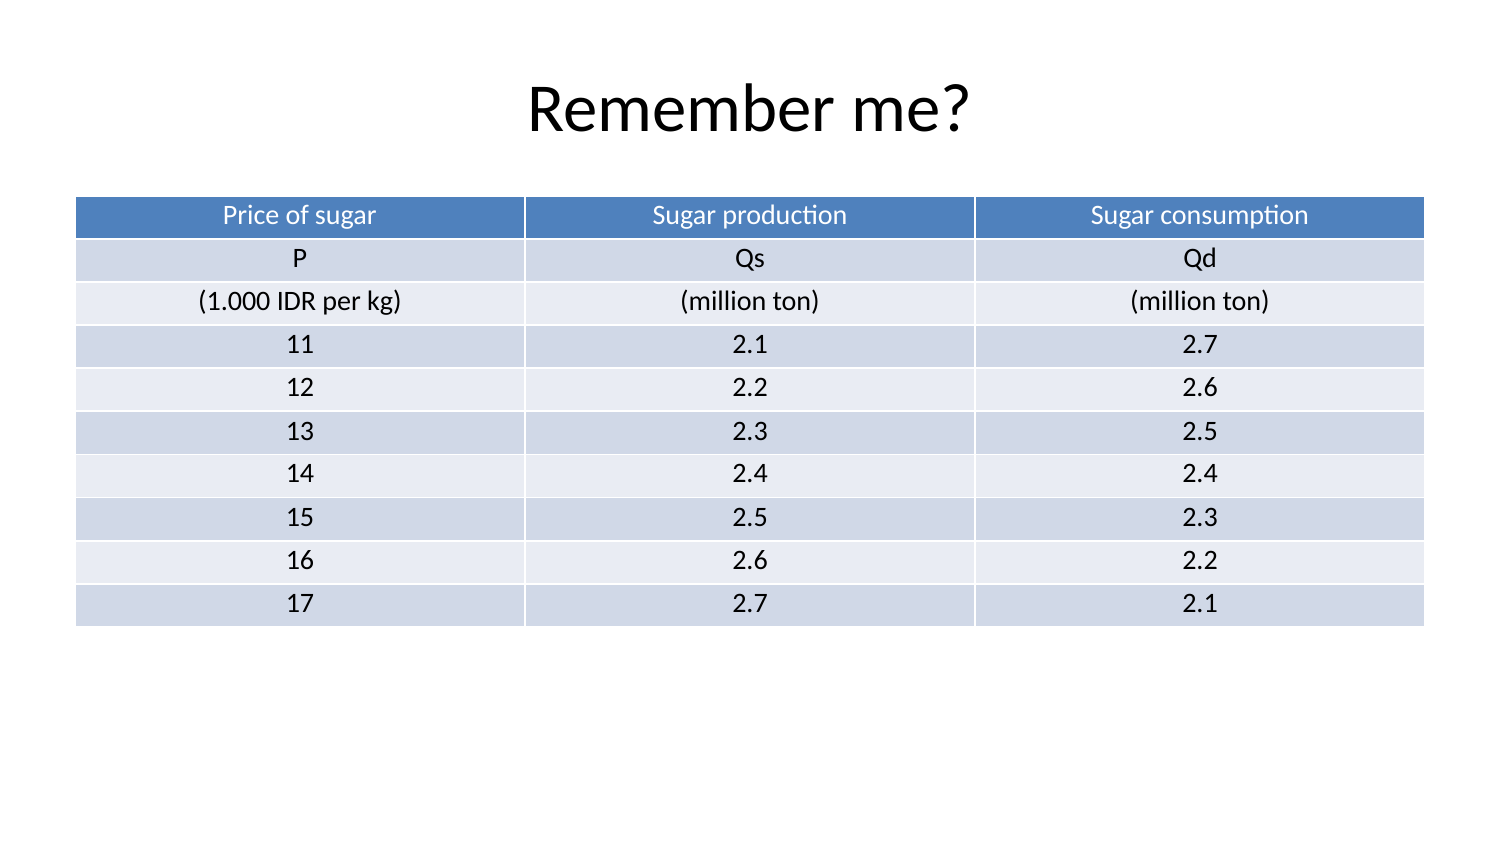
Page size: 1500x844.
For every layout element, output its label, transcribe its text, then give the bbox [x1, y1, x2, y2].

table_cell 15 [76, 498, 524, 540]
table_cell 12 [76, 369, 524, 410]
table_cell Qd [976, 240, 1424, 281]
table_cell 2.7 [976, 326, 1424, 367]
table_cell P [76, 240, 524, 281]
table_cell 16 [76, 542, 524, 583]
table_cell (million ton) [526, 283, 974, 324]
table_cell 2.1 [976, 585, 1424, 626]
table_cell 2.7 [526, 585, 974, 626]
table_cell 2.3 [526, 412, 974, 454]
table_cell 2.4 [976, 455, 1424, 497]
table_cell (million ton) [976, 283, 1424, 324]
table_header Sugar consumption [976, 197, 1424, 238]
table_cell 13 [76, 412, 524, 454]
table_cell 2.6 [526, 542, 974, 583]
table_cell 2.5 [976, 412, 1424, 454]
table_cell 14 [76, 455, 524, 497]
table_cell 2.2 [526, 369, 974, 410]
table_header Price of sugar [76, 197, 524, 238]
table_cell Qs [526, 240, 974, 281]
table_cell 2.3 [976, 498, 1424, 540]
table_cell 2.2 [976, 542, 1424, 583]
table_cell (1.000 IDR per kg) [76, 283, 524, 324]
title Remember me? [75, 33, 1425, 175]
table_cell 11 [76, 326, 524, 367]
table_header Sugar production [526, 197, 974, 238]
table_cell 2.5 [526, 498, 974, 540]
table_cell 2.1 [526, 326, 974, 367]
table_cell 2.4 [526, 455, 974, 497]
table_cell 17 [76, 585, 524, 626]
table_cell 2.6 [976, 369, 1424, 410]
